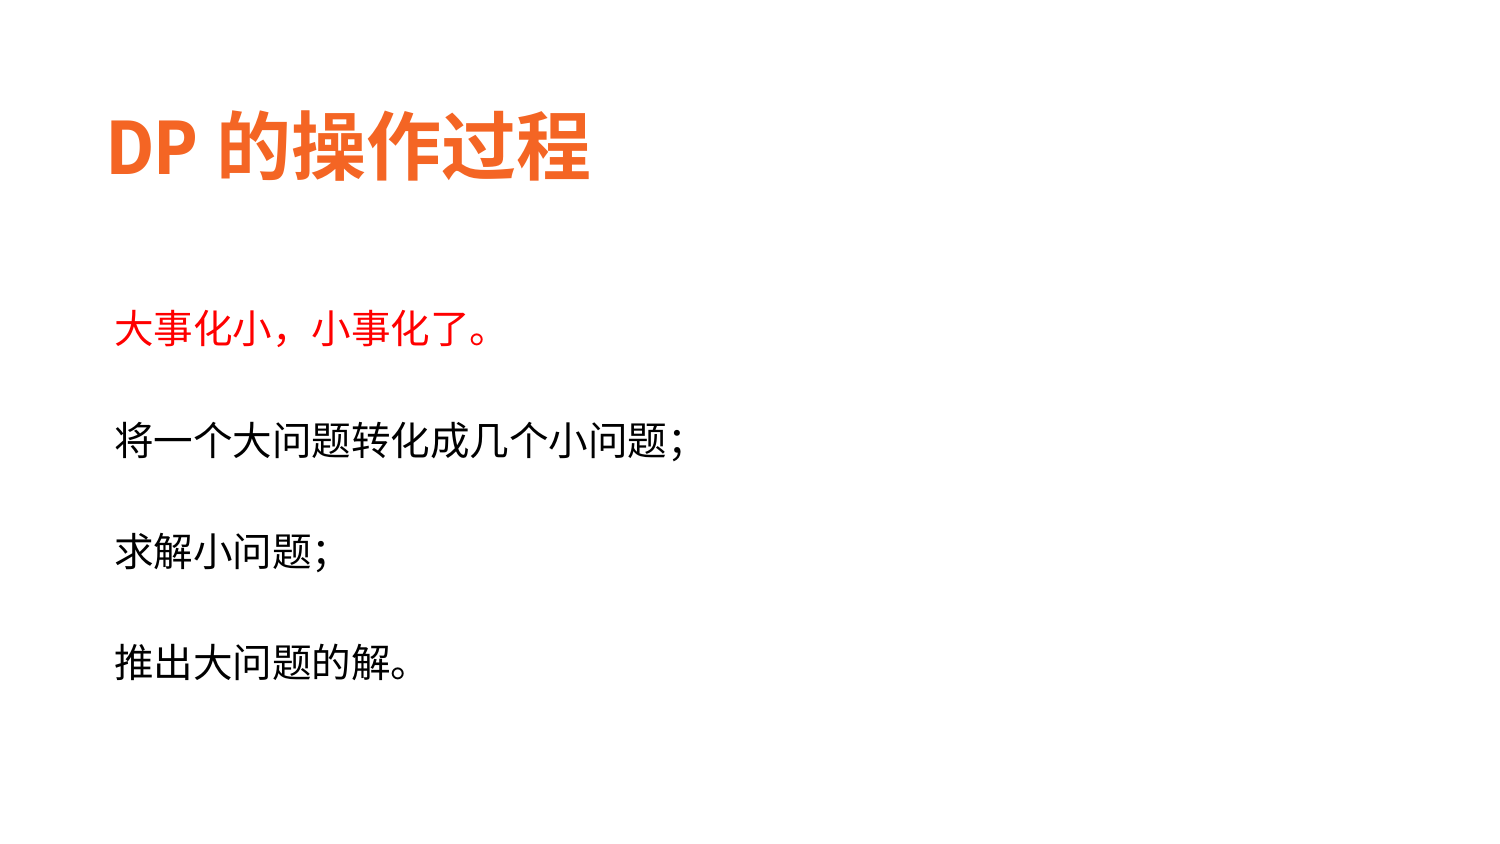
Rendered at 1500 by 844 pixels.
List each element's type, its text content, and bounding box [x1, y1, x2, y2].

list 大事化小，小事化了。 将一个大问题转化成几个小问题； 求解小问题； 推出大问题的解。 [99, 258, 1401, 751]
title DP的操作过程 [93, 84, 1131, 189]
